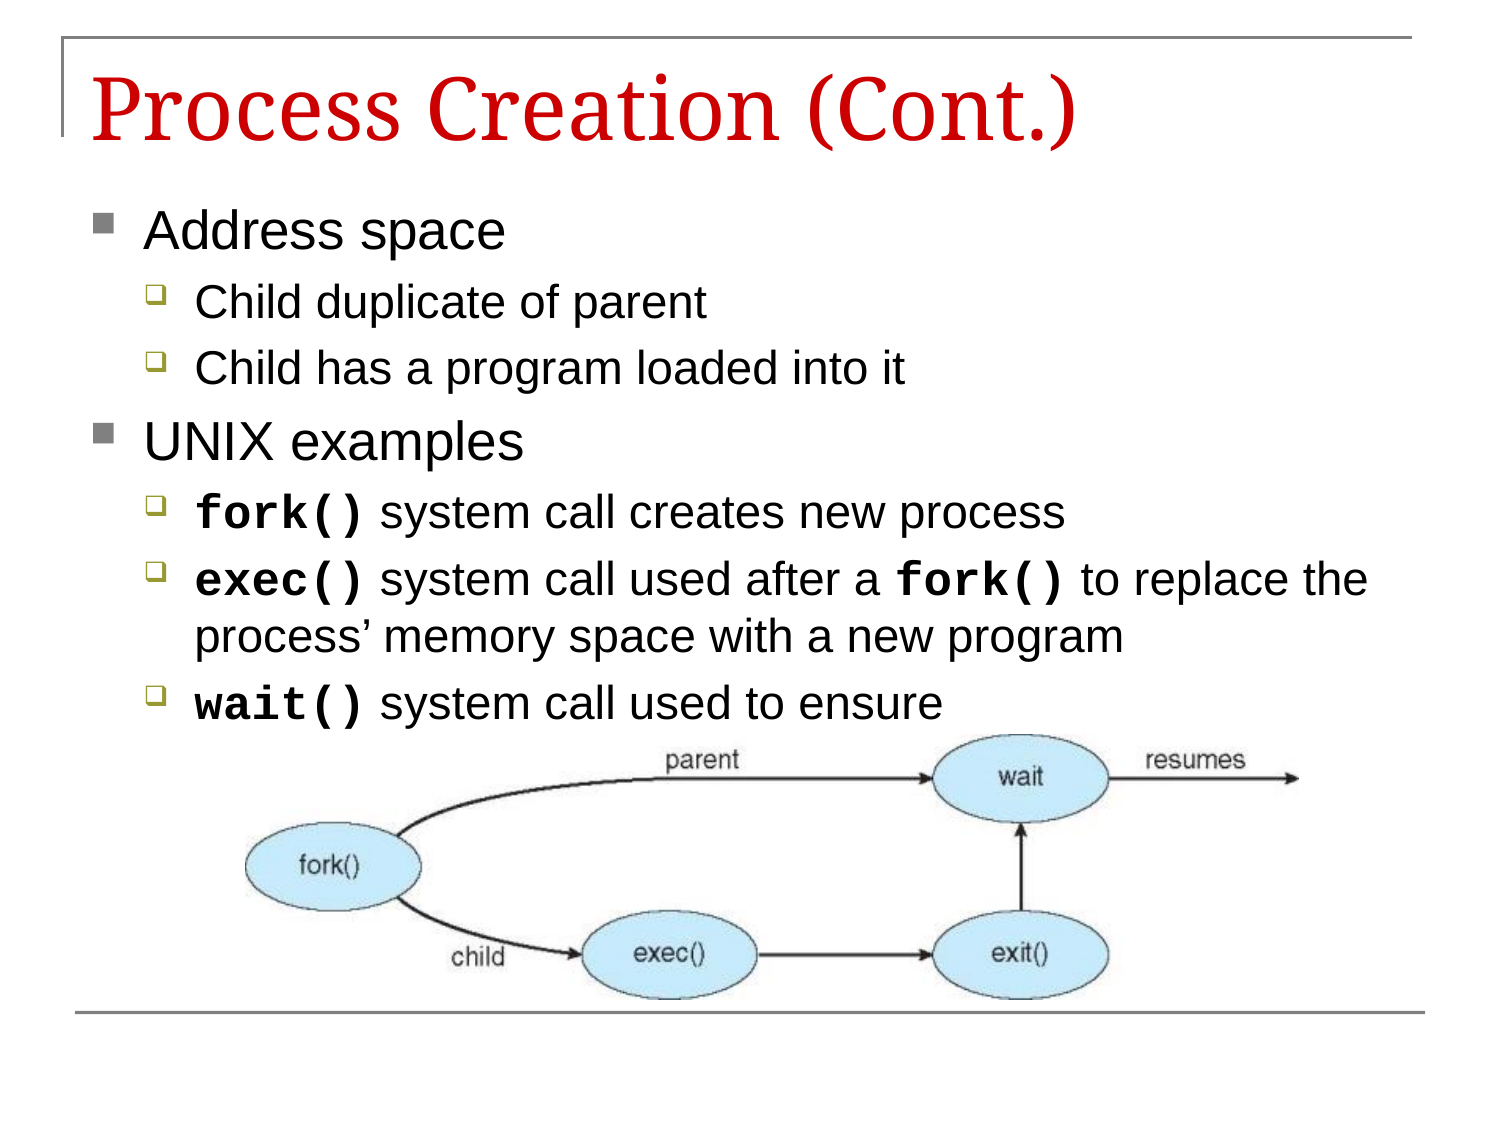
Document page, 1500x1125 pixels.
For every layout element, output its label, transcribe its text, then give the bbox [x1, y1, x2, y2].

list Address space Child duplicate of parent Child has a program loaded into it UNIX examples fork() system call creates new process exec() system call used after a fork() to replace the process’ memory space with a new program wait() system call used to ensure [75, 187, 1425, 738]
picture [245, 734, 1299, 1001]
title Process Creation (Cont.) [75, 45, 1425, 163]
